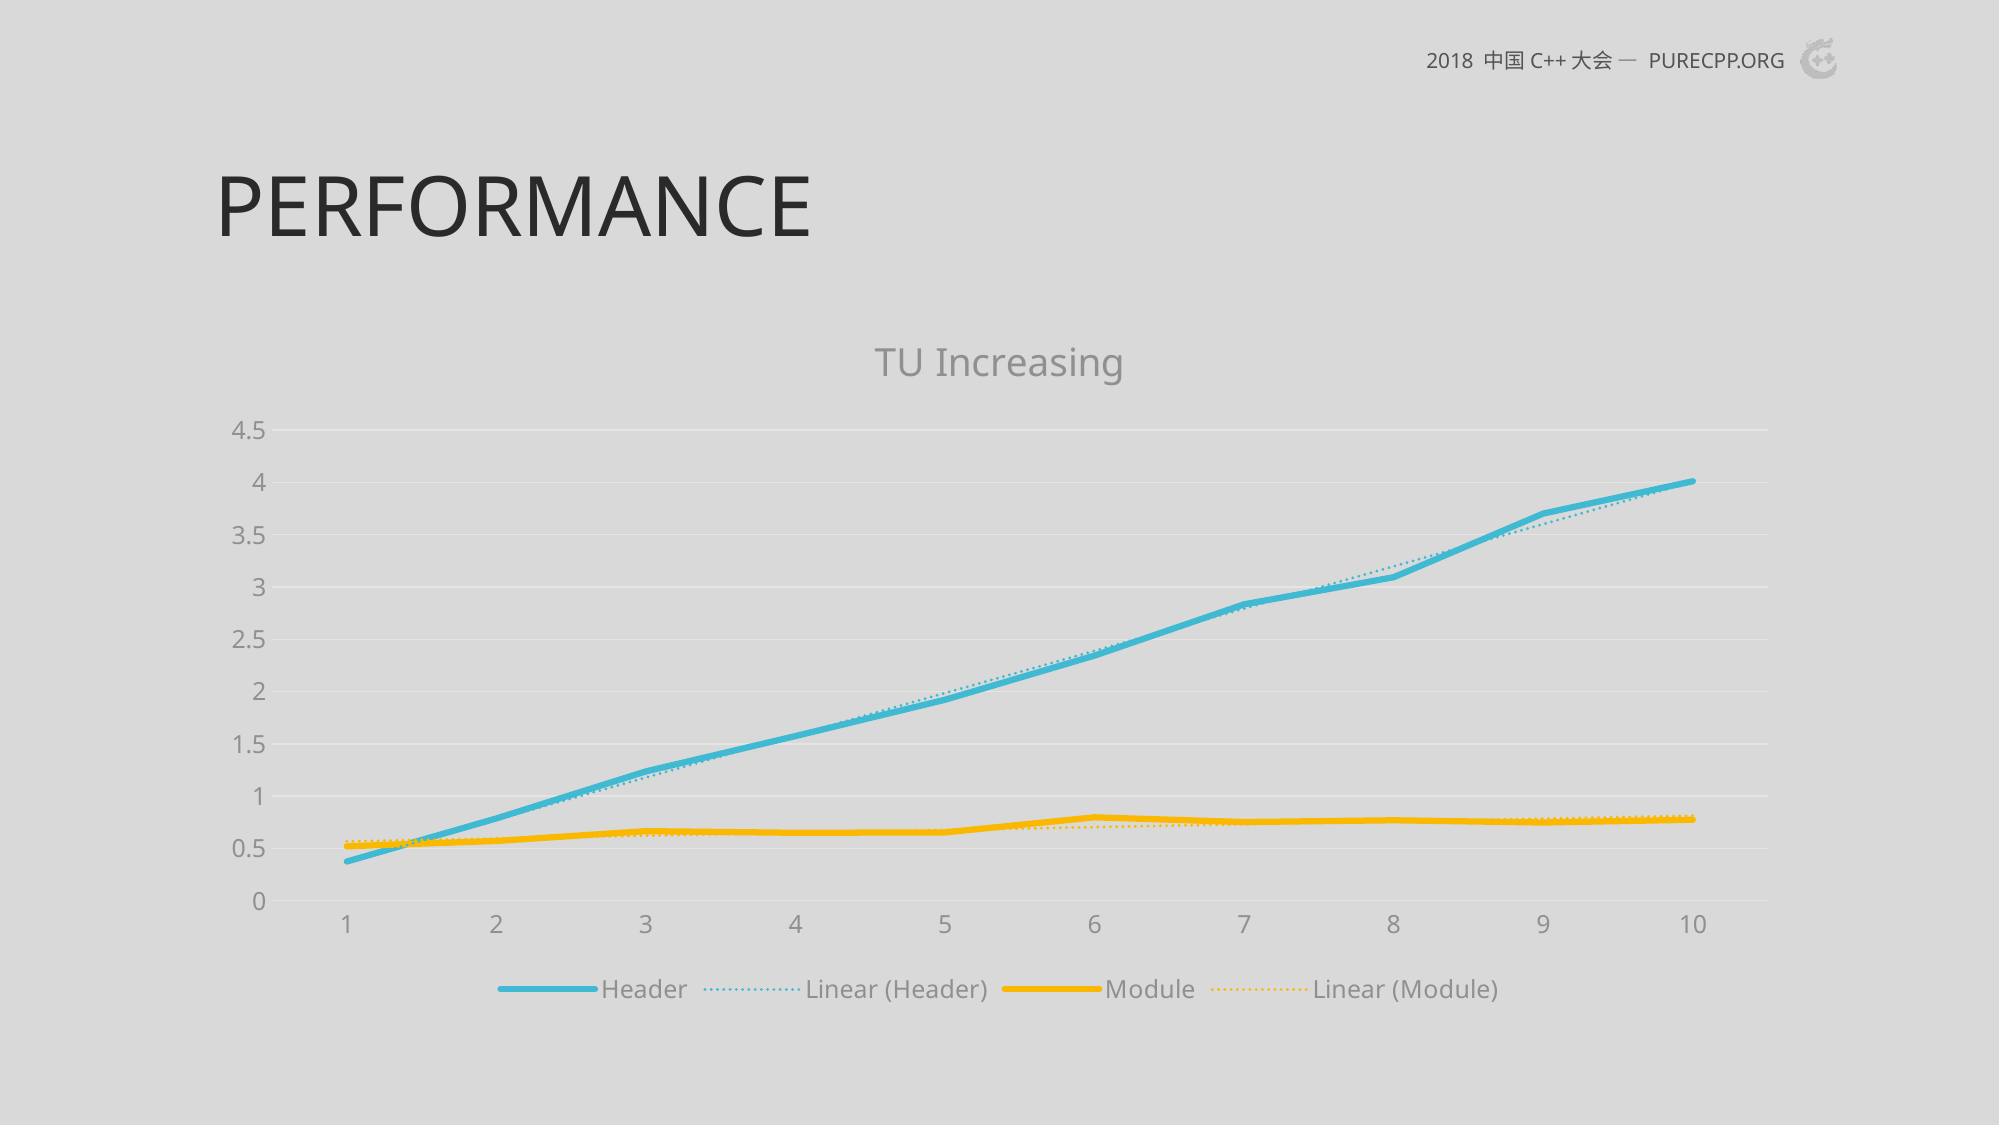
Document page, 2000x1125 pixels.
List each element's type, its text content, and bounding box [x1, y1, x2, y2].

footer 2018 中国C++大会 — purecpp.org [710, 45, 1800, 76]
chart [199, 299, 1800, 1013]
title performance [199, 45, 1800, 263]
picture [1798, 38, 1839, 79]
